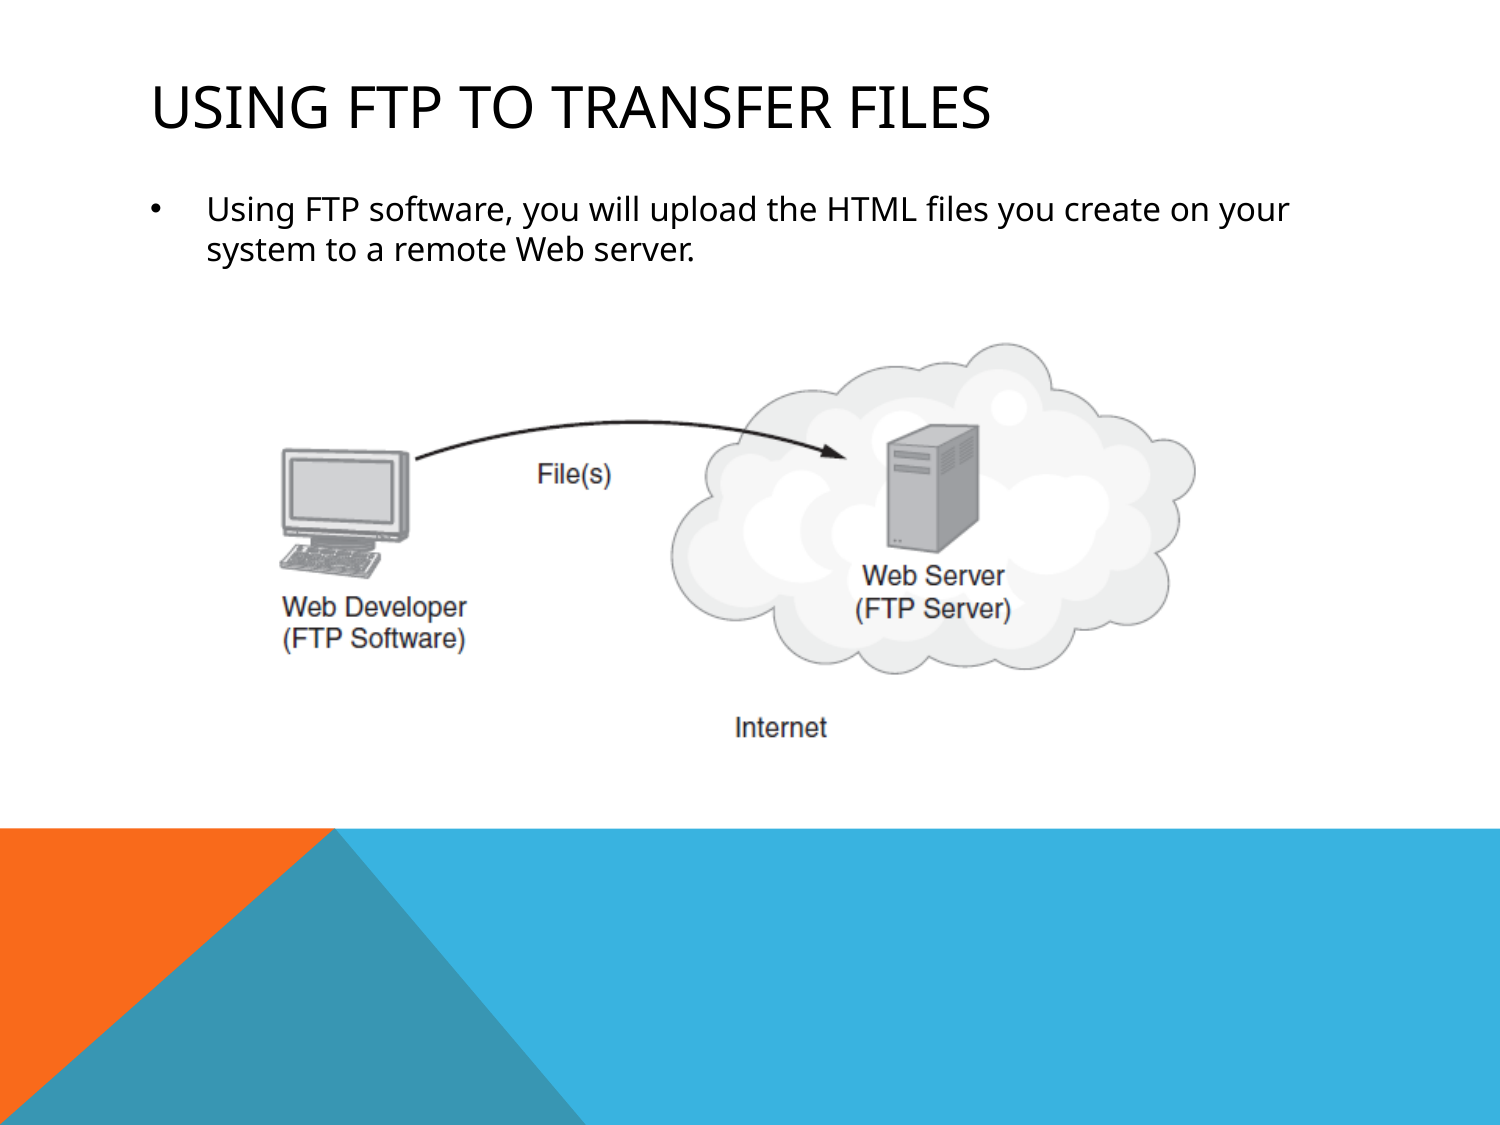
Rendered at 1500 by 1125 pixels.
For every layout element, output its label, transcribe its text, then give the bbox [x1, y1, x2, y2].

list Using FTP software, you will upload the HTML files you create on your system to a remote Web server. [135, 180, 1369, 768]
picture [167, 299, 1333, 751]
title Using FTP to Transfer files [135, 60, 1369, 150]
